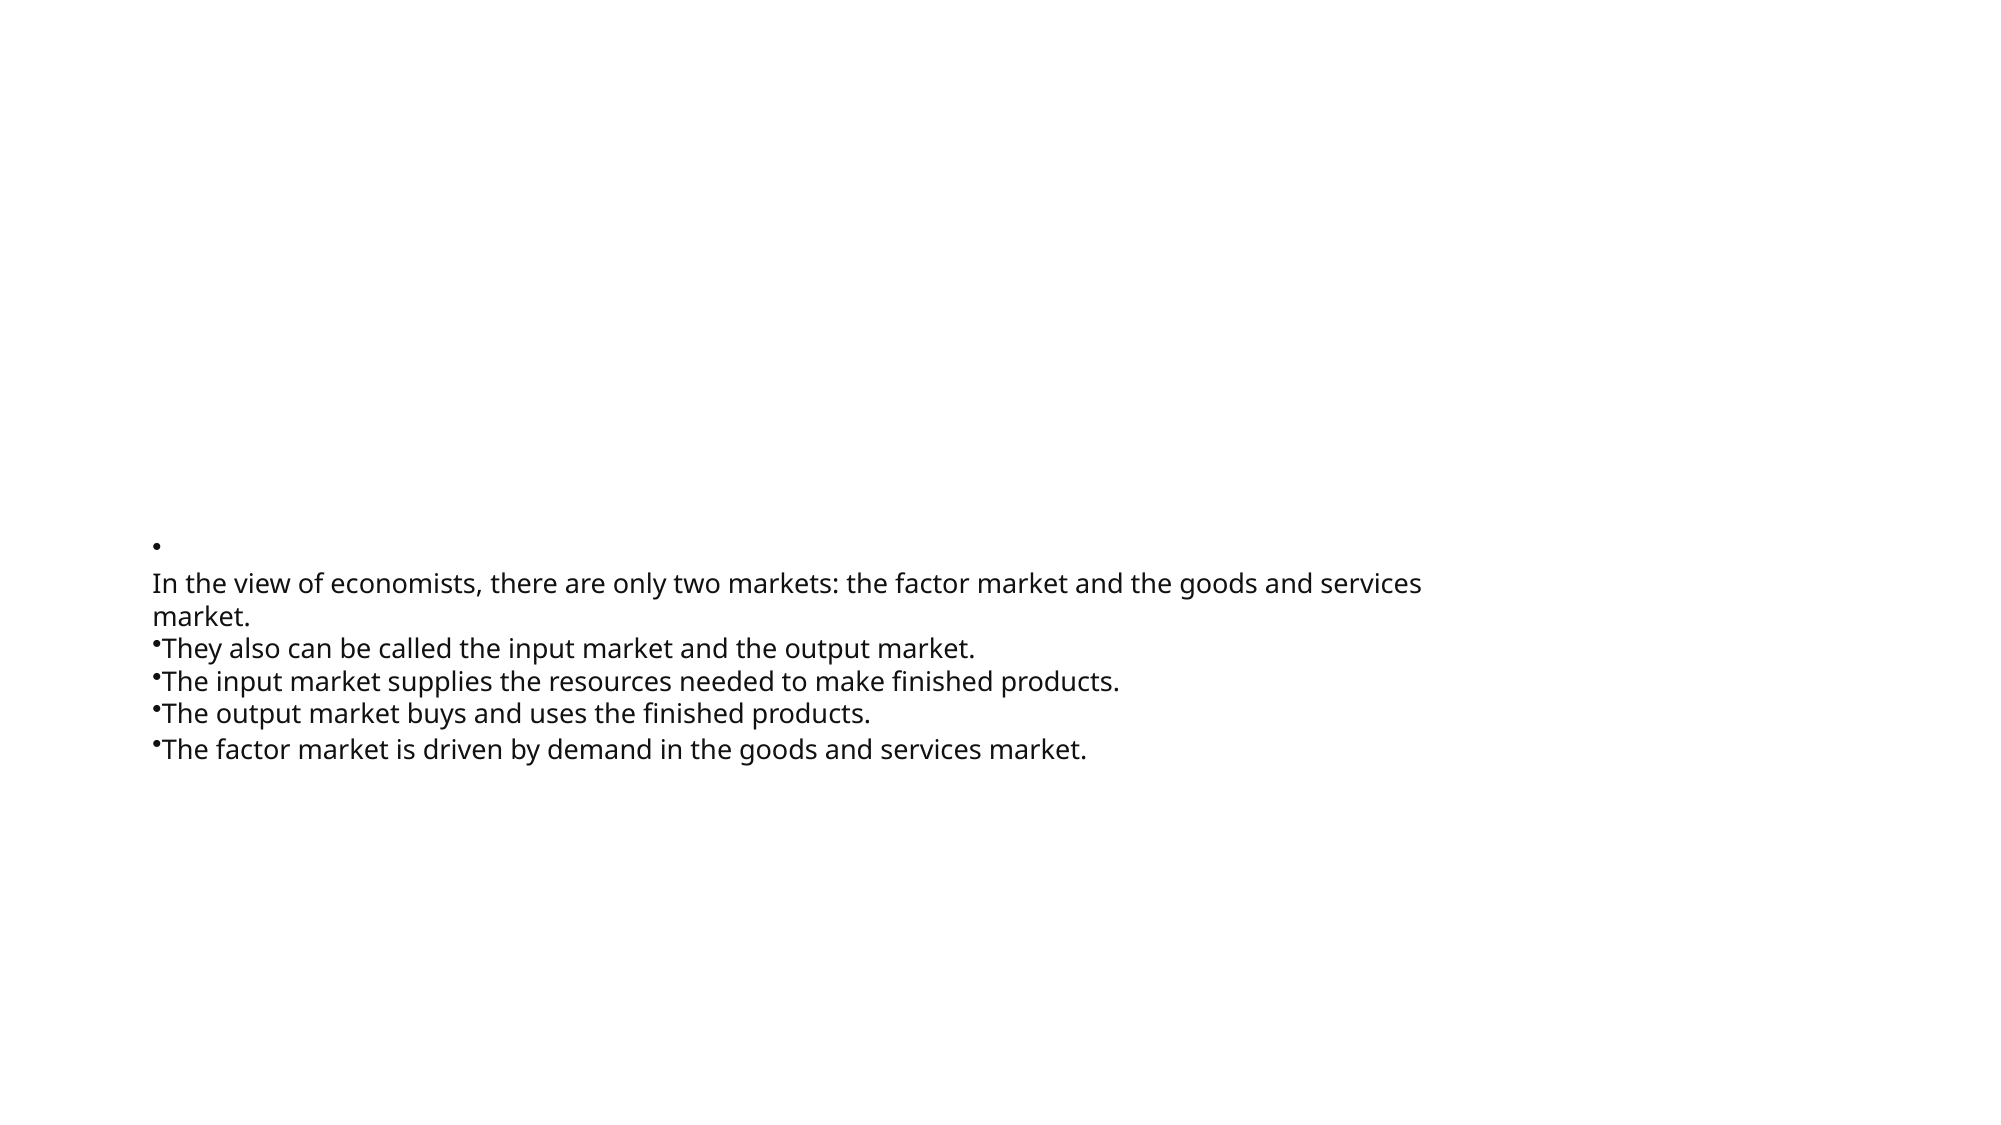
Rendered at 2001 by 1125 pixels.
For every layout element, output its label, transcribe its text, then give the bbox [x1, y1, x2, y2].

list In the view of economists, there are only two markets: the factor market and the goods and services market. They also can be called the input market and the output market. The input market supplies the resources needed to make finished products. The output market buys and uses the finished products. The factor market is driven by demand in the goods and services market. [137, 329, 1477, 983]
